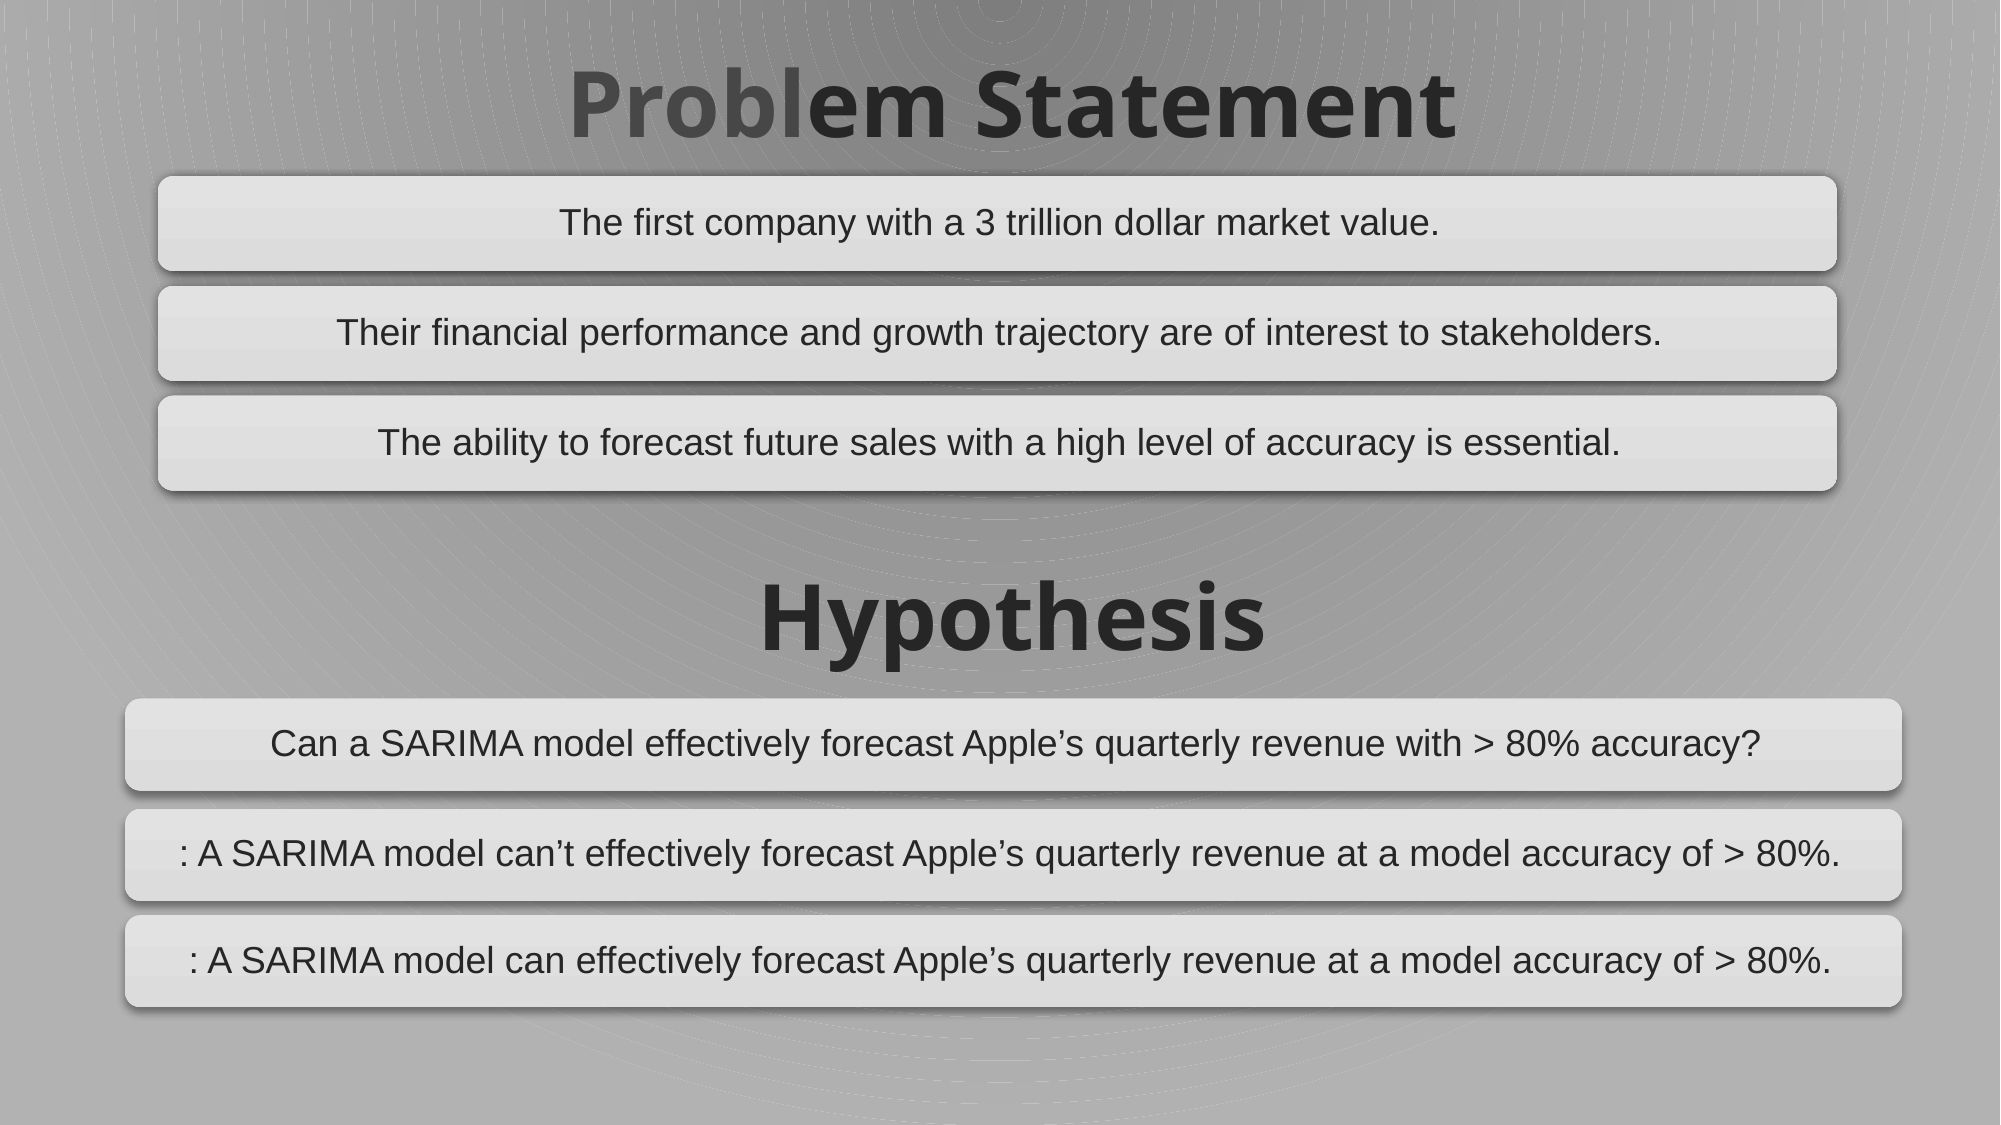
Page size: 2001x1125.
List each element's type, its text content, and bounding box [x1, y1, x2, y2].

title Problem Statement [150, 23, 1875, 193]
text_box Hypothesis [149, 551, 1875, 676]
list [157, 170, 1838, 496]
